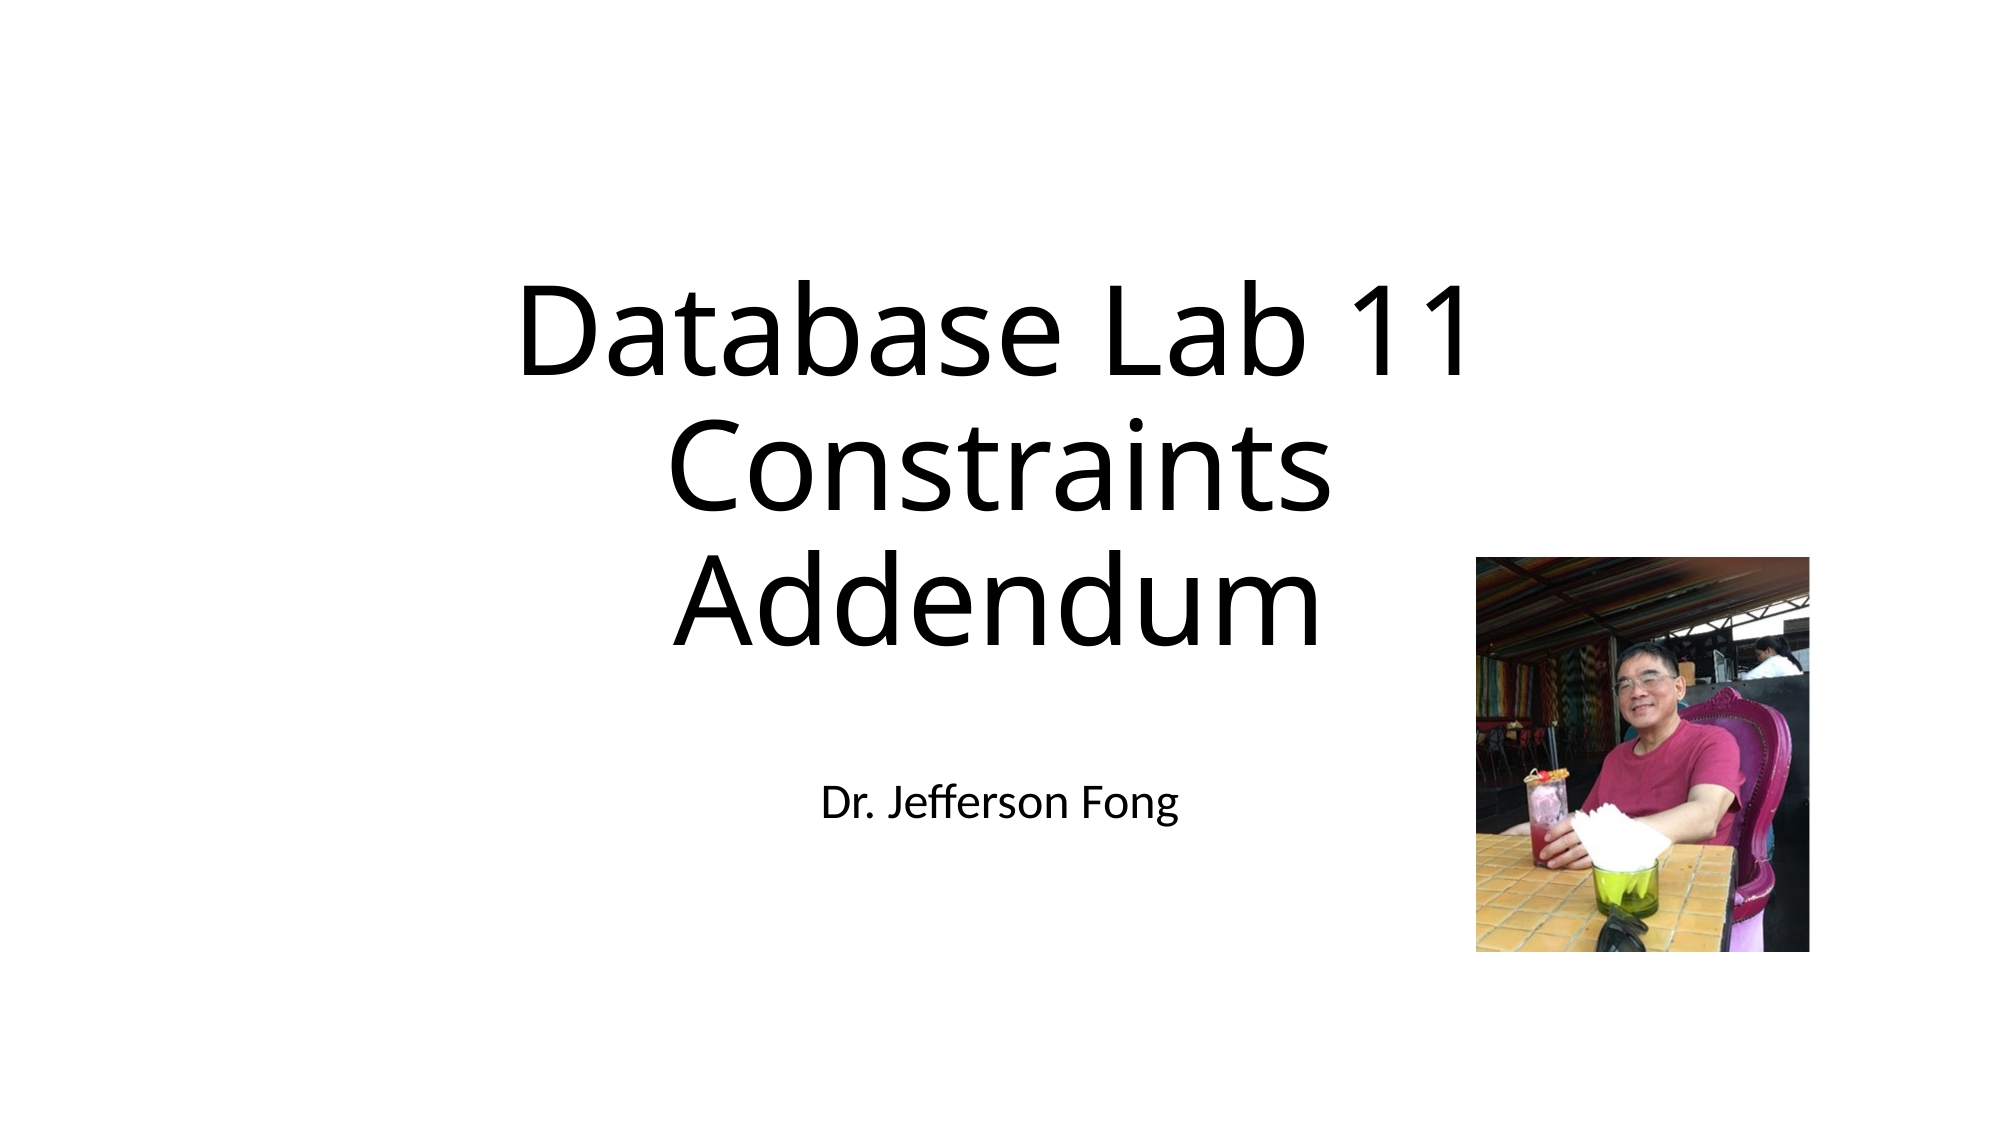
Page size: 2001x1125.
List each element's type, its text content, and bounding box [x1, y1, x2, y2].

title Database Lab 11 Constraints Addendum [249, 184, 1750, 680]
subtitle Dr. Jefferson Fong [249, 768, 1475, 863]
picture [1475, 557, 2000, 952]
